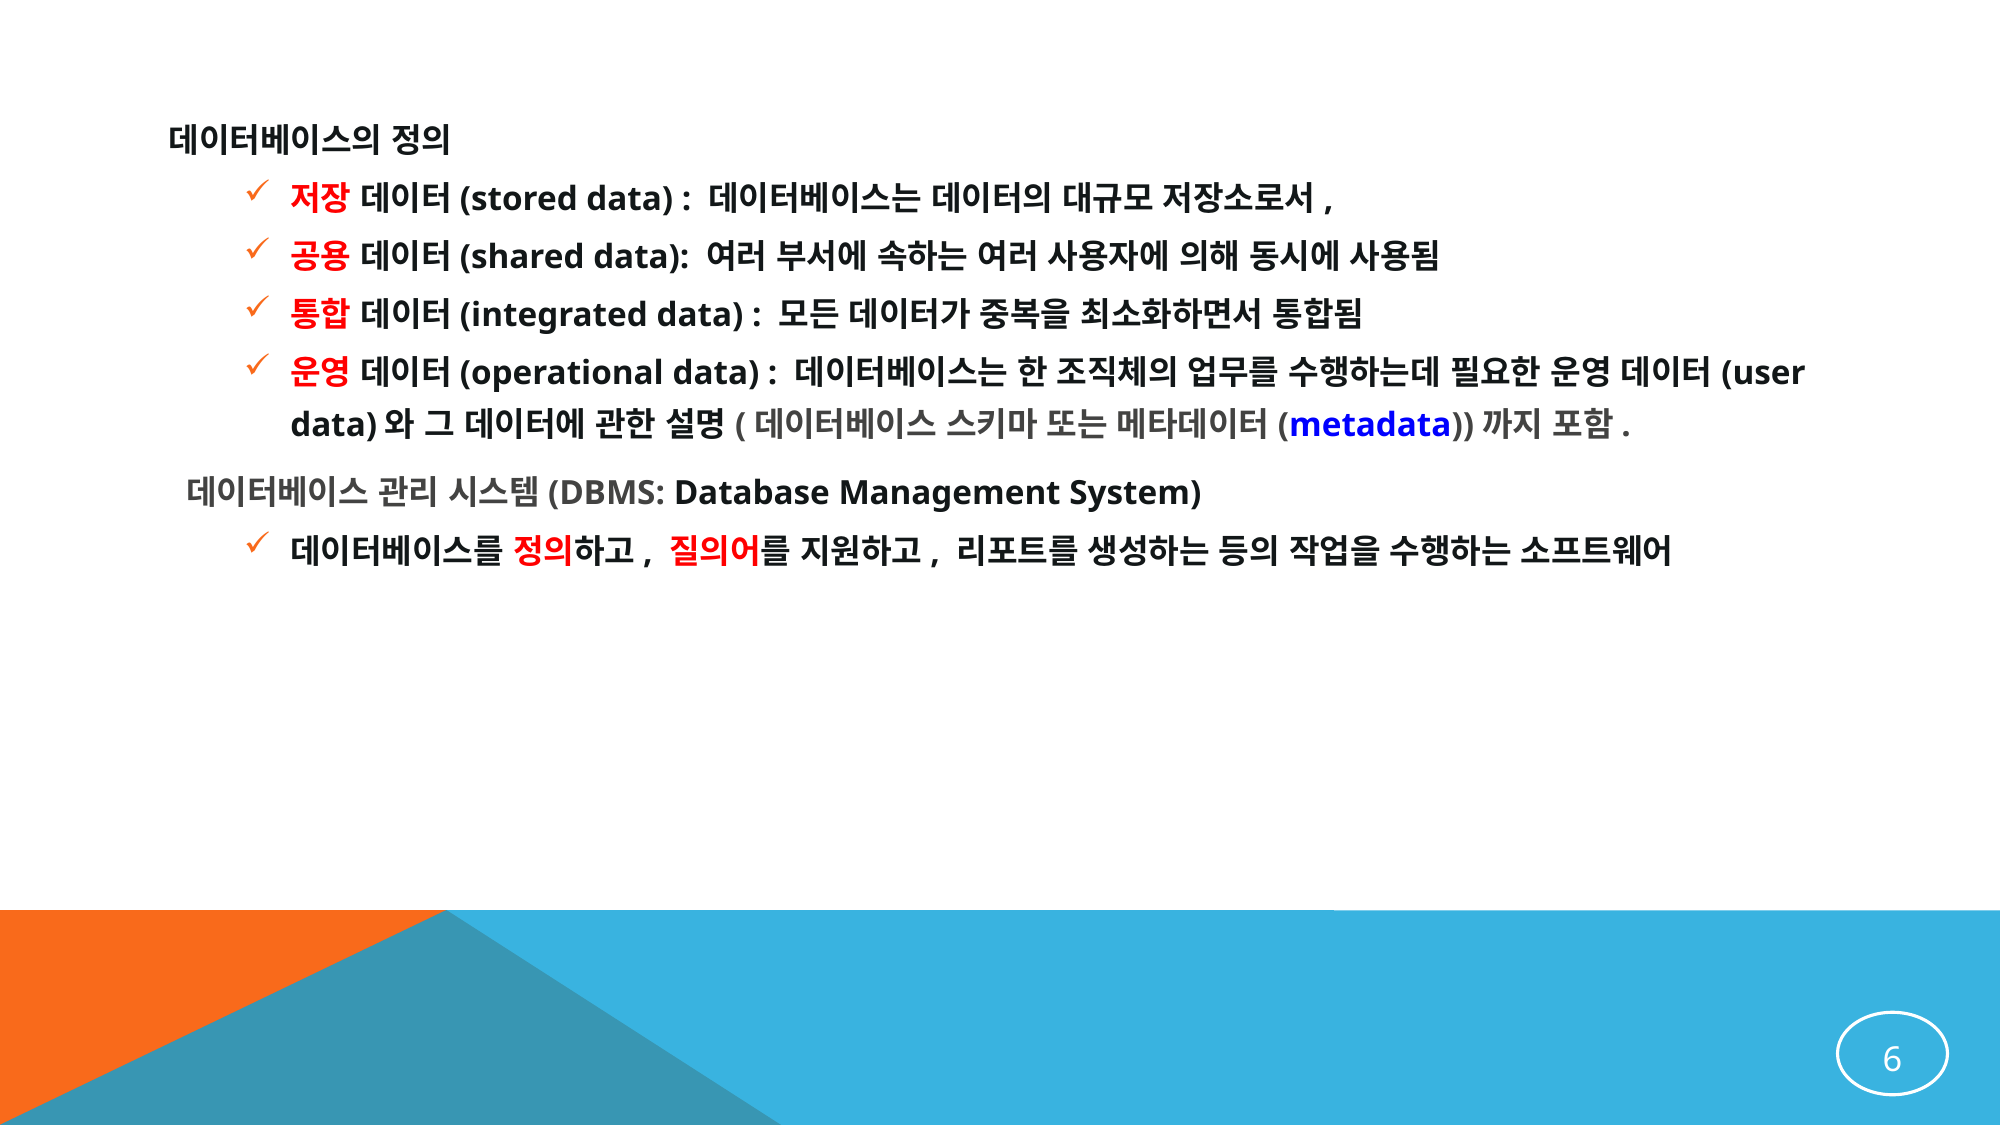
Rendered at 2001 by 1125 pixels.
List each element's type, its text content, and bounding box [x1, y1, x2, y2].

list 데이터베이스의 정의 저장 데이터(stored data) : 데이터베이스는 데이터의 대규모 저장소로서, 공용 데이터(shared data): 여러 부서에 속하는 여러 사용자에 의해 동시에 사용됨 통합 데이터(integrated data) : 모든 데이터가 중복을 최소화하면서 통합됨 운영 데이터(operational data) : 데이터베이스는 한 조직체의 업무를 수행하는데 필요한 운영 데이터(user data)와 그 데이터에 관한 설명(데이터베이스 스키마 또는 메타데이터(metadata))까지 포함. 데이터베이스 관리 시스템(DBMS: Database Management System) 데이터베이스를 정의하고, 질의어를 지원하고, 리포트를 생성하는 등의 작업을 수행하는 소프트웨어 [153, 99, 1850, 1029]
slide_number 6 [1835, 1010, 1950, 1097]
